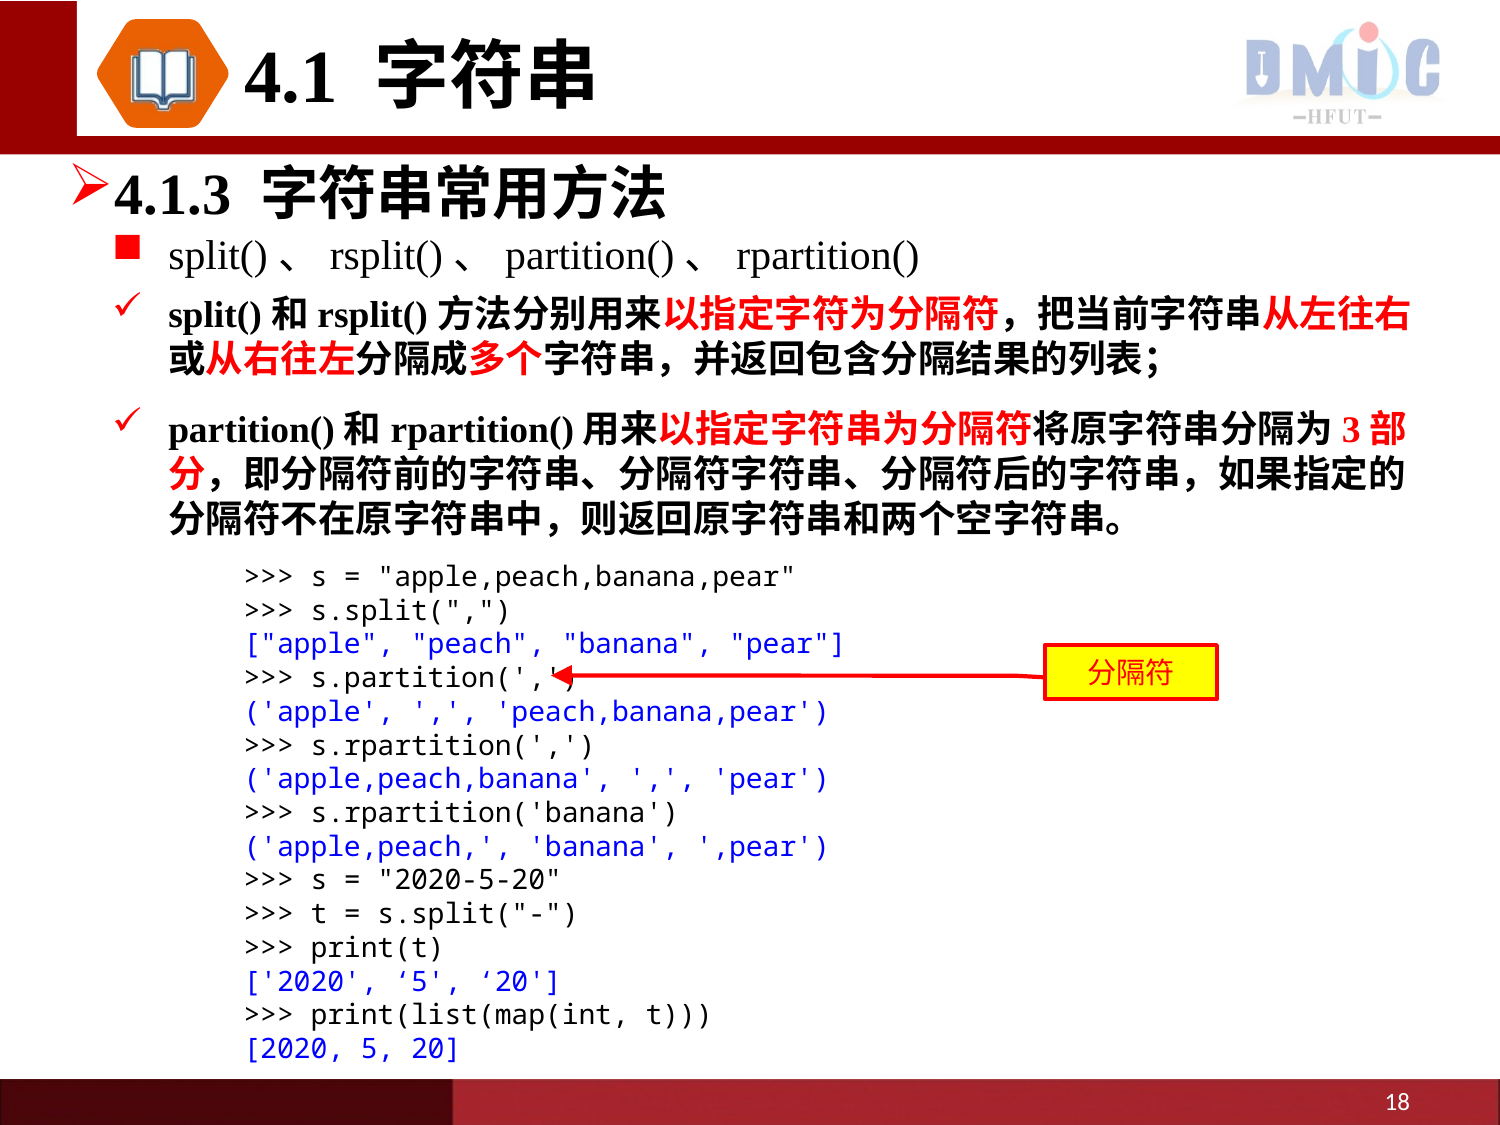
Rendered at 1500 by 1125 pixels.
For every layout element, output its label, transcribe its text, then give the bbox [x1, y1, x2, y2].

list split()、rsplit()、partition()、rpartition() split()和rsplit()方法分别用来以指定字符为分隔符，把当前字符串从左往右或从右往左分隔成多个字符串，并返回包含分隔结果的列表； partition()和rpartition()用来以指定字符串为分隔符将原字符串分隔为3部分，即分隔符前的字符串、分隔符字符串、分隔符后的字符串，如果指定的分隔符不在原字符串中，则返回原字符串和两个空字符串。 [96, 219, 1448, 988]
text_box >>> s = "apple,peach,banana,pear" >>> s.split(",") ["apple", "peach", "banana", "pear"] >>> s.partition(',') ('apple', ',', 'peach,banana,pear') >>> s.rpartition(',') ('apple,peach,banana', ',', 'pear') >>> s.rpartition('banana') ('apple,peach,', 'banana', ',pear') >>> s = "2020-5-20" >>> t = s.split("-") >>> print(t) ['2020', ‘5', ‘20'] >>> print(list(map(int, t))) [2020, 5, 20] [228, 550, 1500, 1082]
picture [0, 1079, 1500, 1125]
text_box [0, 18, 933, 129]
text_box 4.1.3 字符串常用方法 [53, 149, 981, 234]
text_box 分隔符 [550, 643, 1219, 701]
slide_number 18 [1074, 1082, 1425, 1119]
